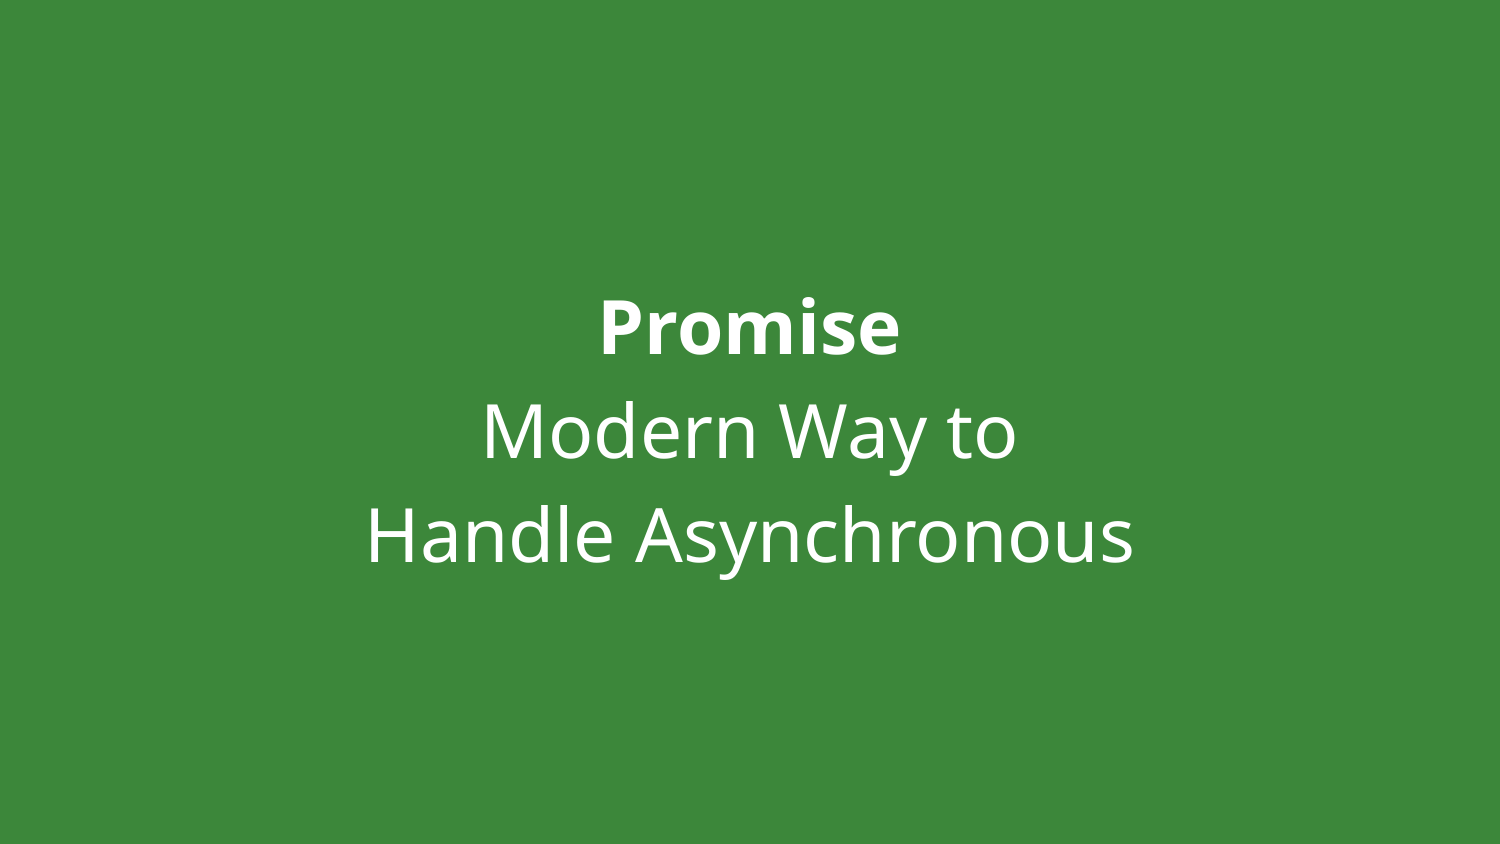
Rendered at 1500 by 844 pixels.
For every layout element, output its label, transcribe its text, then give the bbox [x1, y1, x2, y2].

title Promise Modern Way to Handle Asynchronous [245, 310, 1255, 533]
